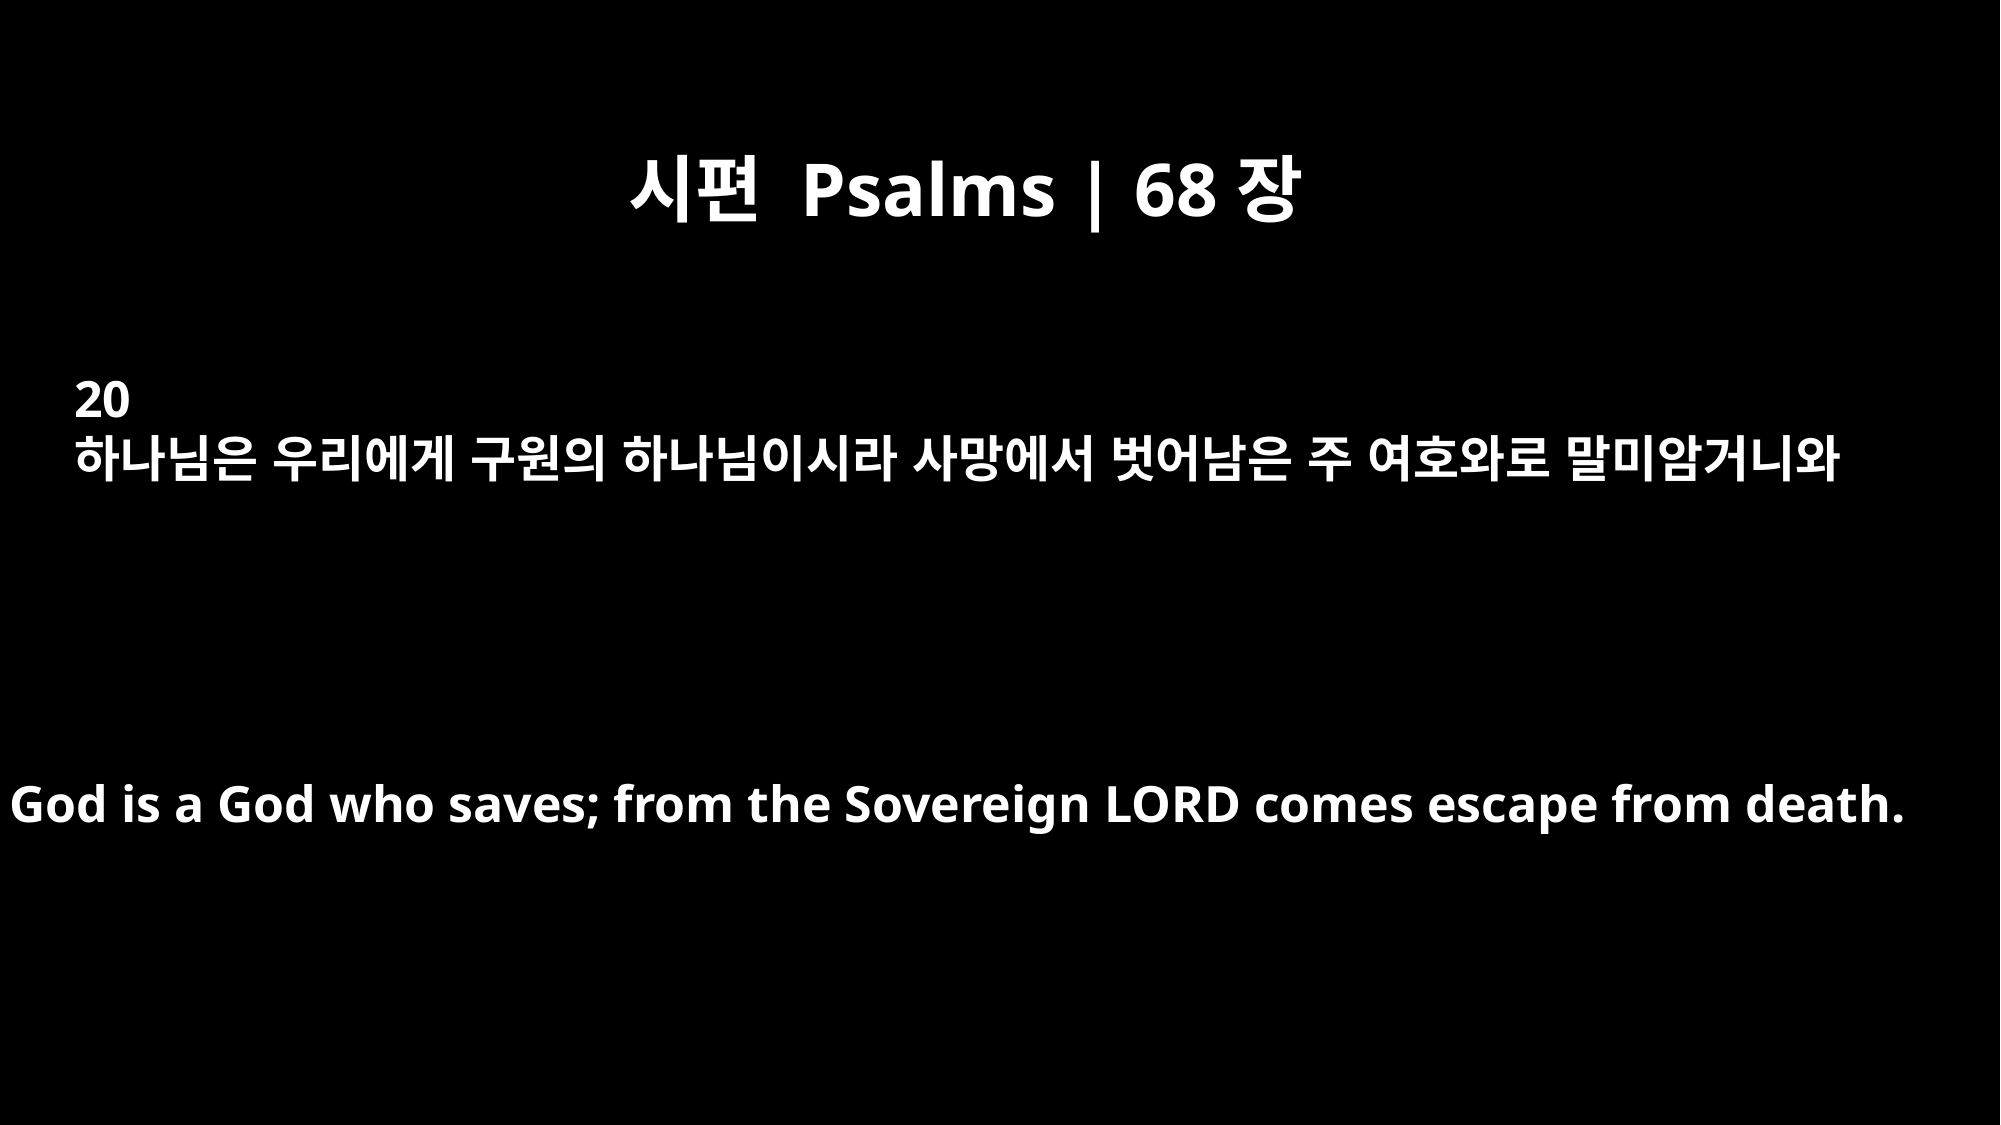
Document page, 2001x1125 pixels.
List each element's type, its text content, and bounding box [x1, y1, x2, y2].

text_box 20 하나님은 우리에게 구원의 하나님이시라 사망에서 벗어남은 주 여호와로 말미암거니와 [59, 359, 1858, 495]
text_box Our God is a God who saves; from the Sovereign LORD comes escape from death. [0, 764, 1922, 840]
text_box 시편 Psalms | 68장 [613, 136, 1319, 239]
